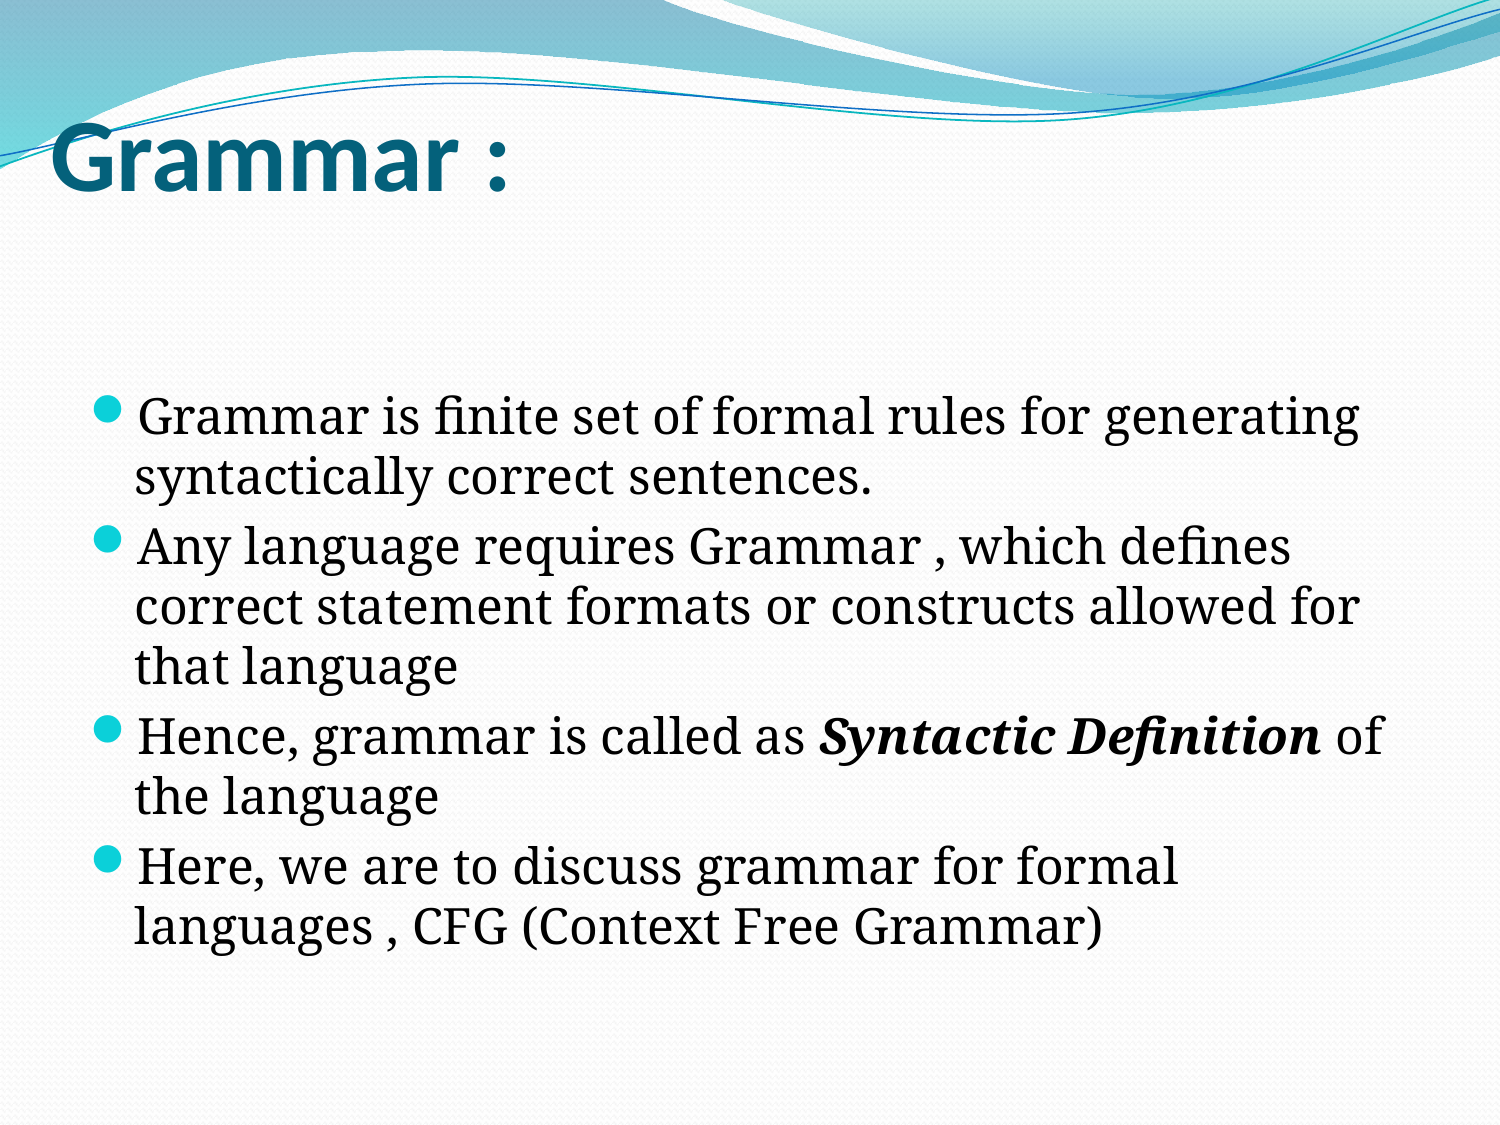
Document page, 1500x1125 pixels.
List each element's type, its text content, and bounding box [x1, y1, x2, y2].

title Grammar : [50, 24, 1400, 213]
list Grammar is finite set of formal rules for generating syntactically correct sentences. Any language requires Grammar , which defines correct statement formats or constructs allowed for that language Hence, grammar is called as Syntactic Definition of the language Here, we are to discuss grammar for formal languages , CFG (Context Free Grammar) [75, 237, 1425, 1038]
